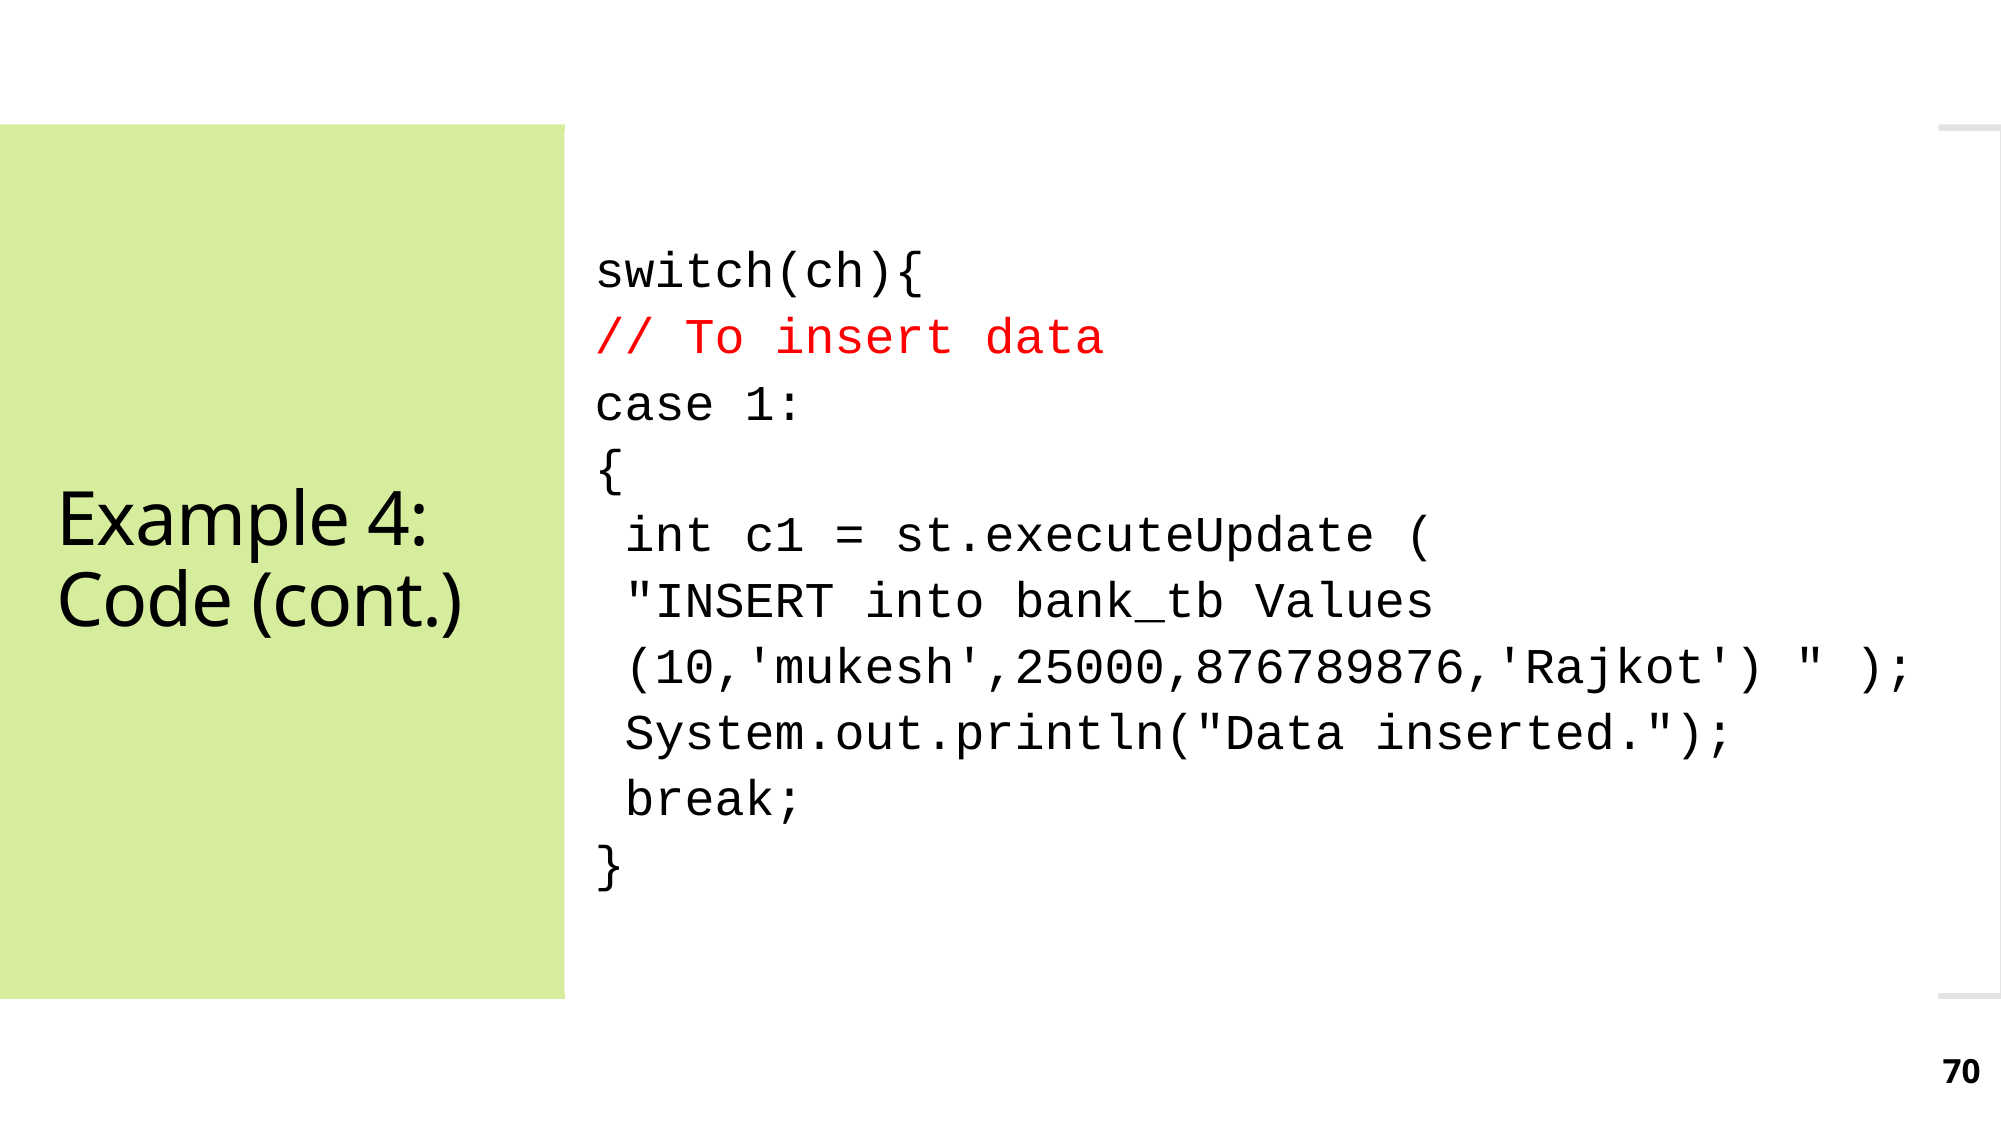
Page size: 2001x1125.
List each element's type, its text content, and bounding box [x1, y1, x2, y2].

title Example 4: Code (cont.) [41, 184, 564, 940]
slide_number 70 [1744, 1042, 1996, 1103]
list switch(ch){ // To insert data case 1: { int c1 = st.executeUpdate ( "INSERT into bank_tb Values (10,'mukesh',25000,876789876,'Rajkot') " ); System.out.println("Data inserted."); break; } [564, 130, 2000, 993]
